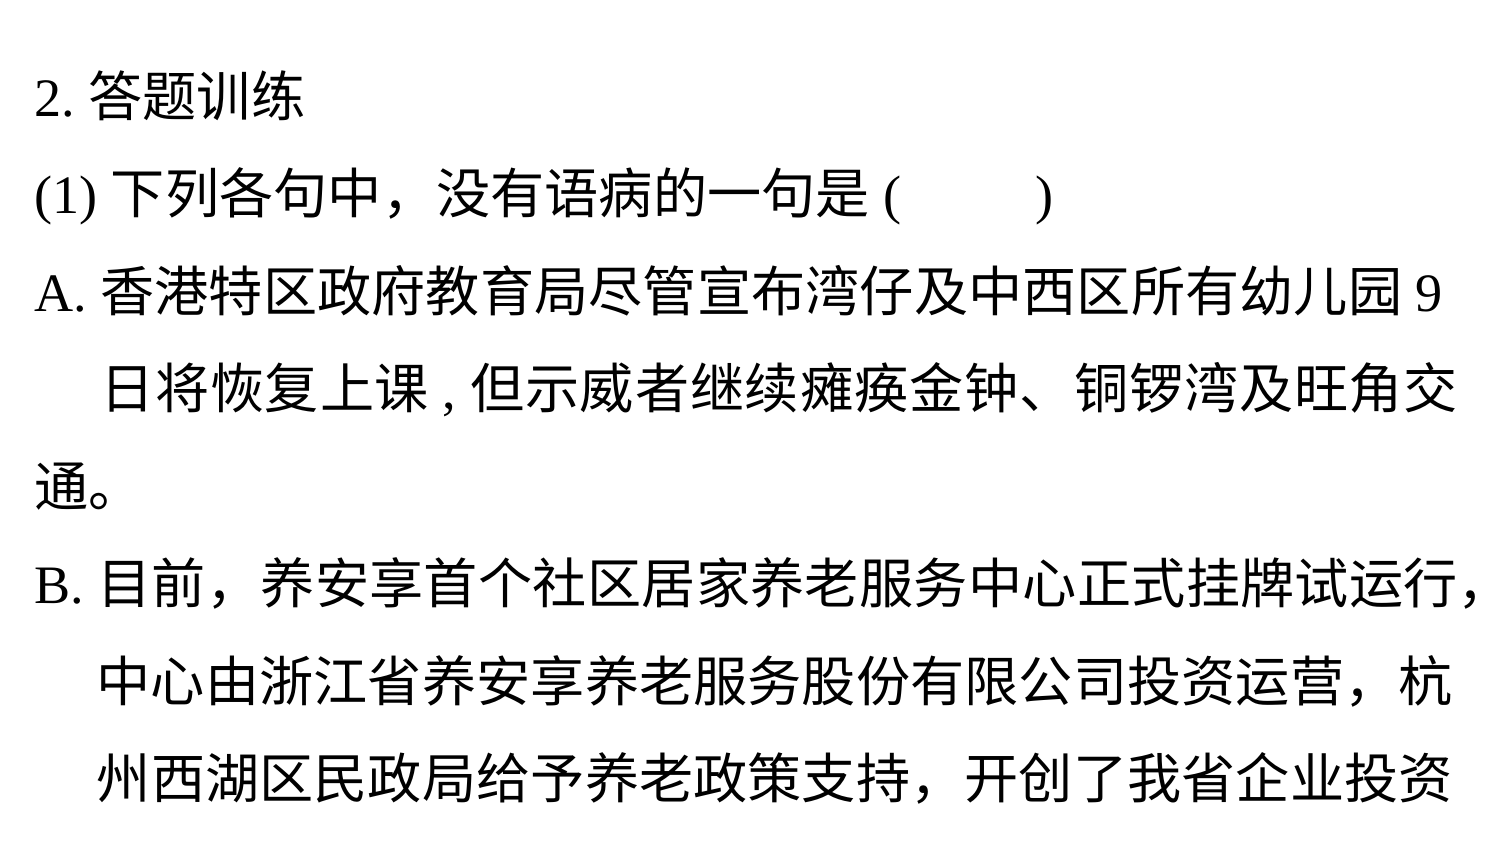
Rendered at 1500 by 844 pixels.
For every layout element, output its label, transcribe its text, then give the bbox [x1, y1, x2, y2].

text_box 2.答题训练 (1)下列各句中，没有语病的一句是( ) A.香港特区政府教育局尽管宣布湾仔及中西区所有幼儿园9 日将恢复上课,但示威者继续瘫痪金钟、铜锣湾及旺角交通。 B.目前，养安享首个社区居家养老服务中心正式挂牌试运行， 中心由浙江省养安享养老服务股份有限公司投资运营，杭 州西湖区民政局给予养老政策支持，开创了我省企业投资 主体与政府部门联手惠老的先河。 [19, 22, 1473, 844]
